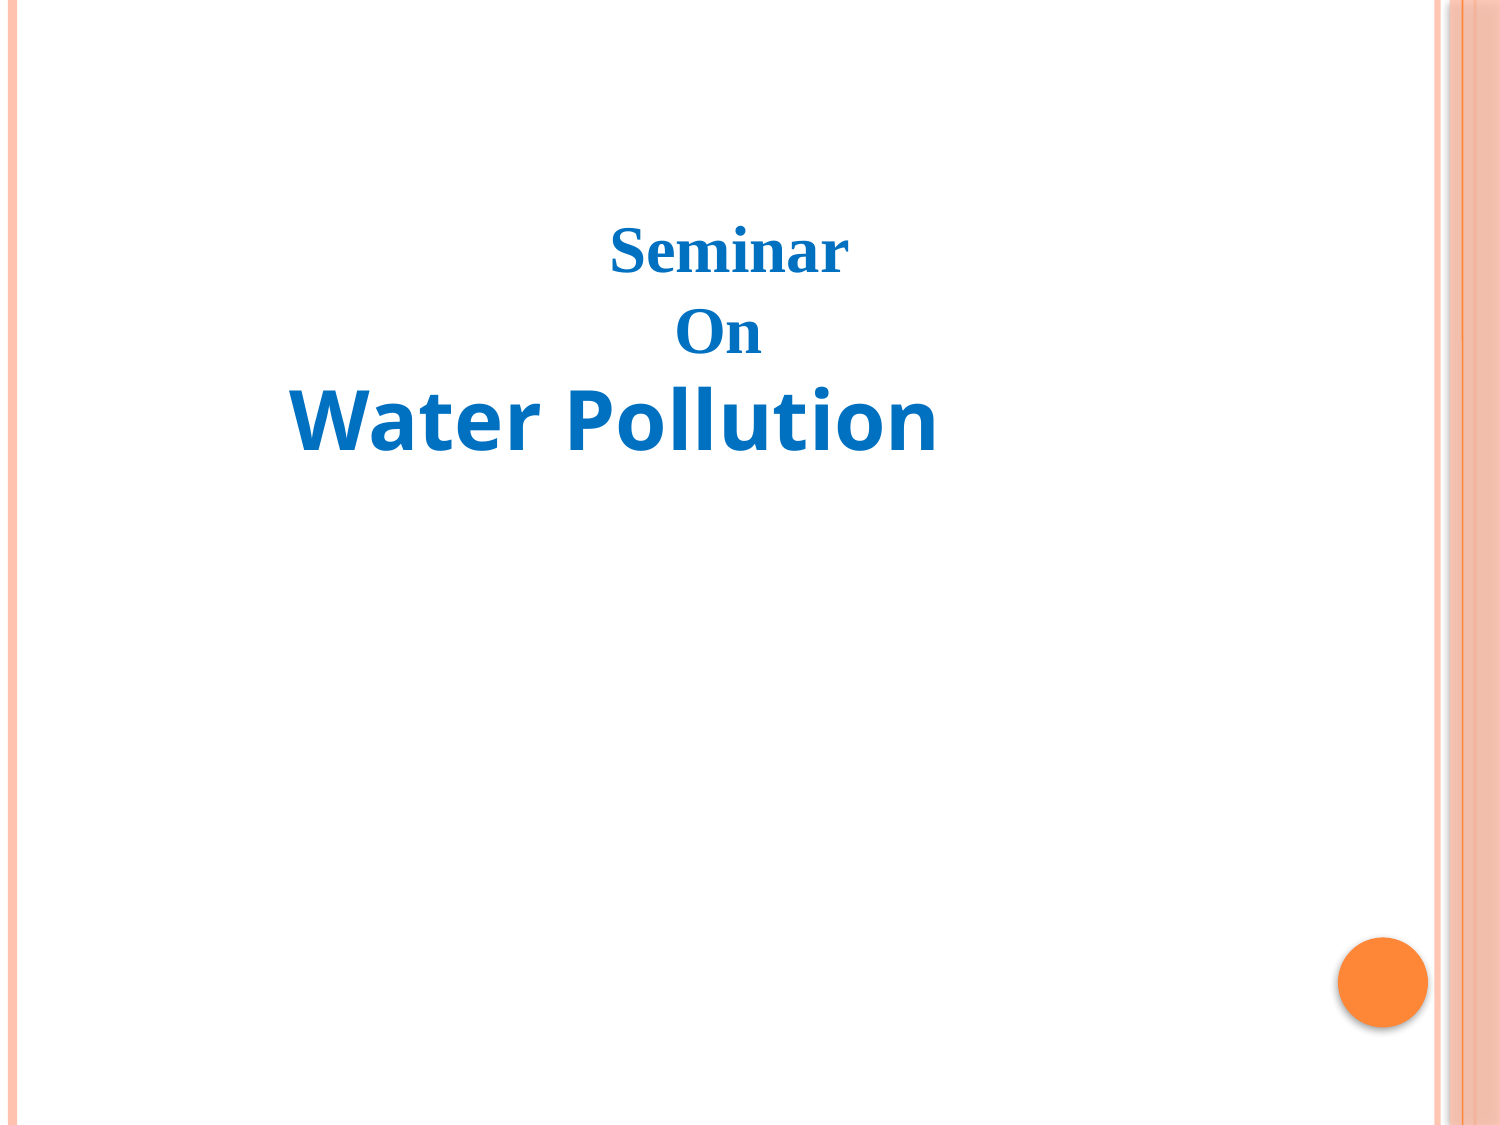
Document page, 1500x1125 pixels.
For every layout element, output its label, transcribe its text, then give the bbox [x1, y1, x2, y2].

text_box [87, 849, 1500, 910]
text_box Seminar On Water Pollution [224, 99, 1213, 475]
